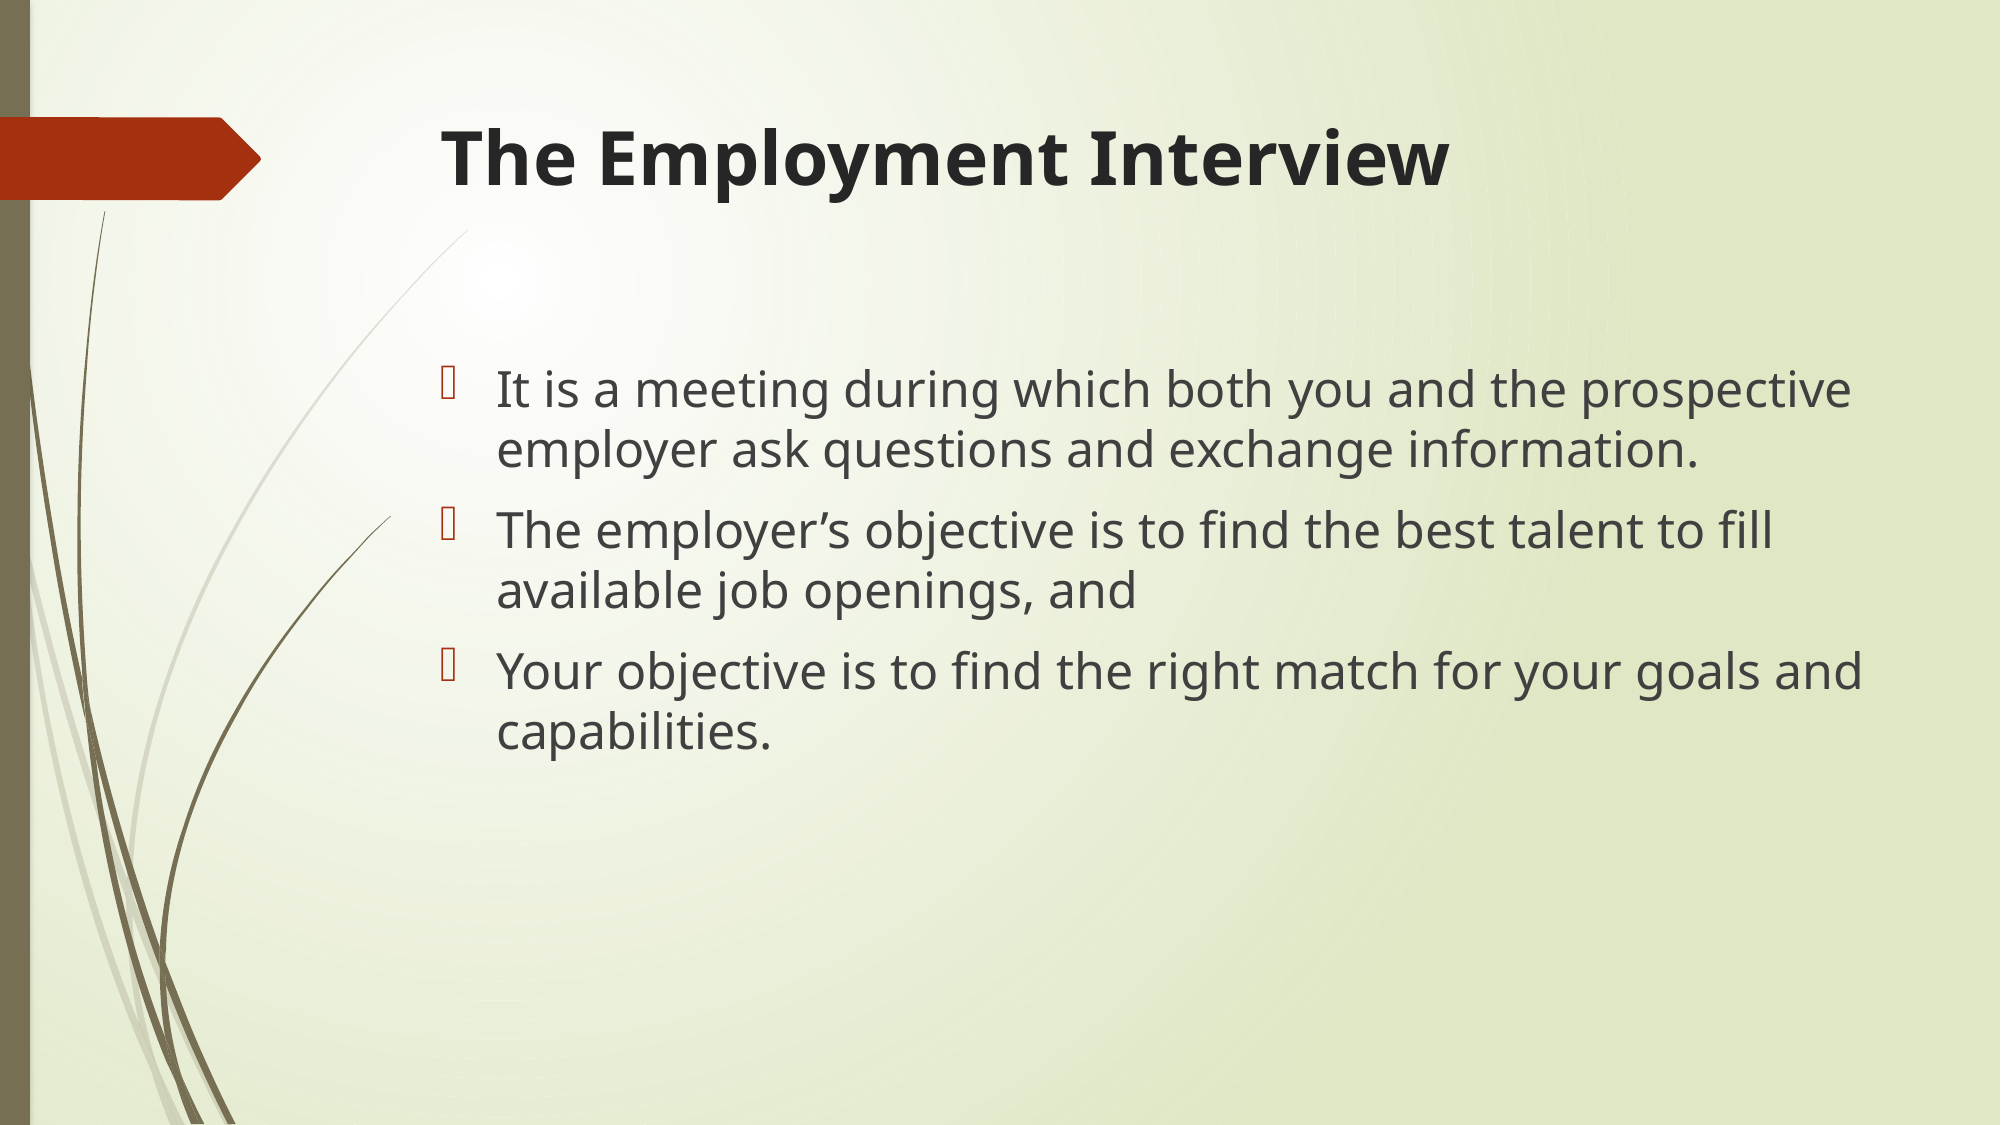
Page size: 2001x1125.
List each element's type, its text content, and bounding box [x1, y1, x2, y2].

title The Employment Interview [425, 102, 1888, 313]
list It is a meeting during which both you and the prospective employer ask questions and exchange information. The employer’s objective is to find the best talent to fill available job openings, and Your objective is to find the right match for your goals and capabilities. [424, 350, 1888, 970]
